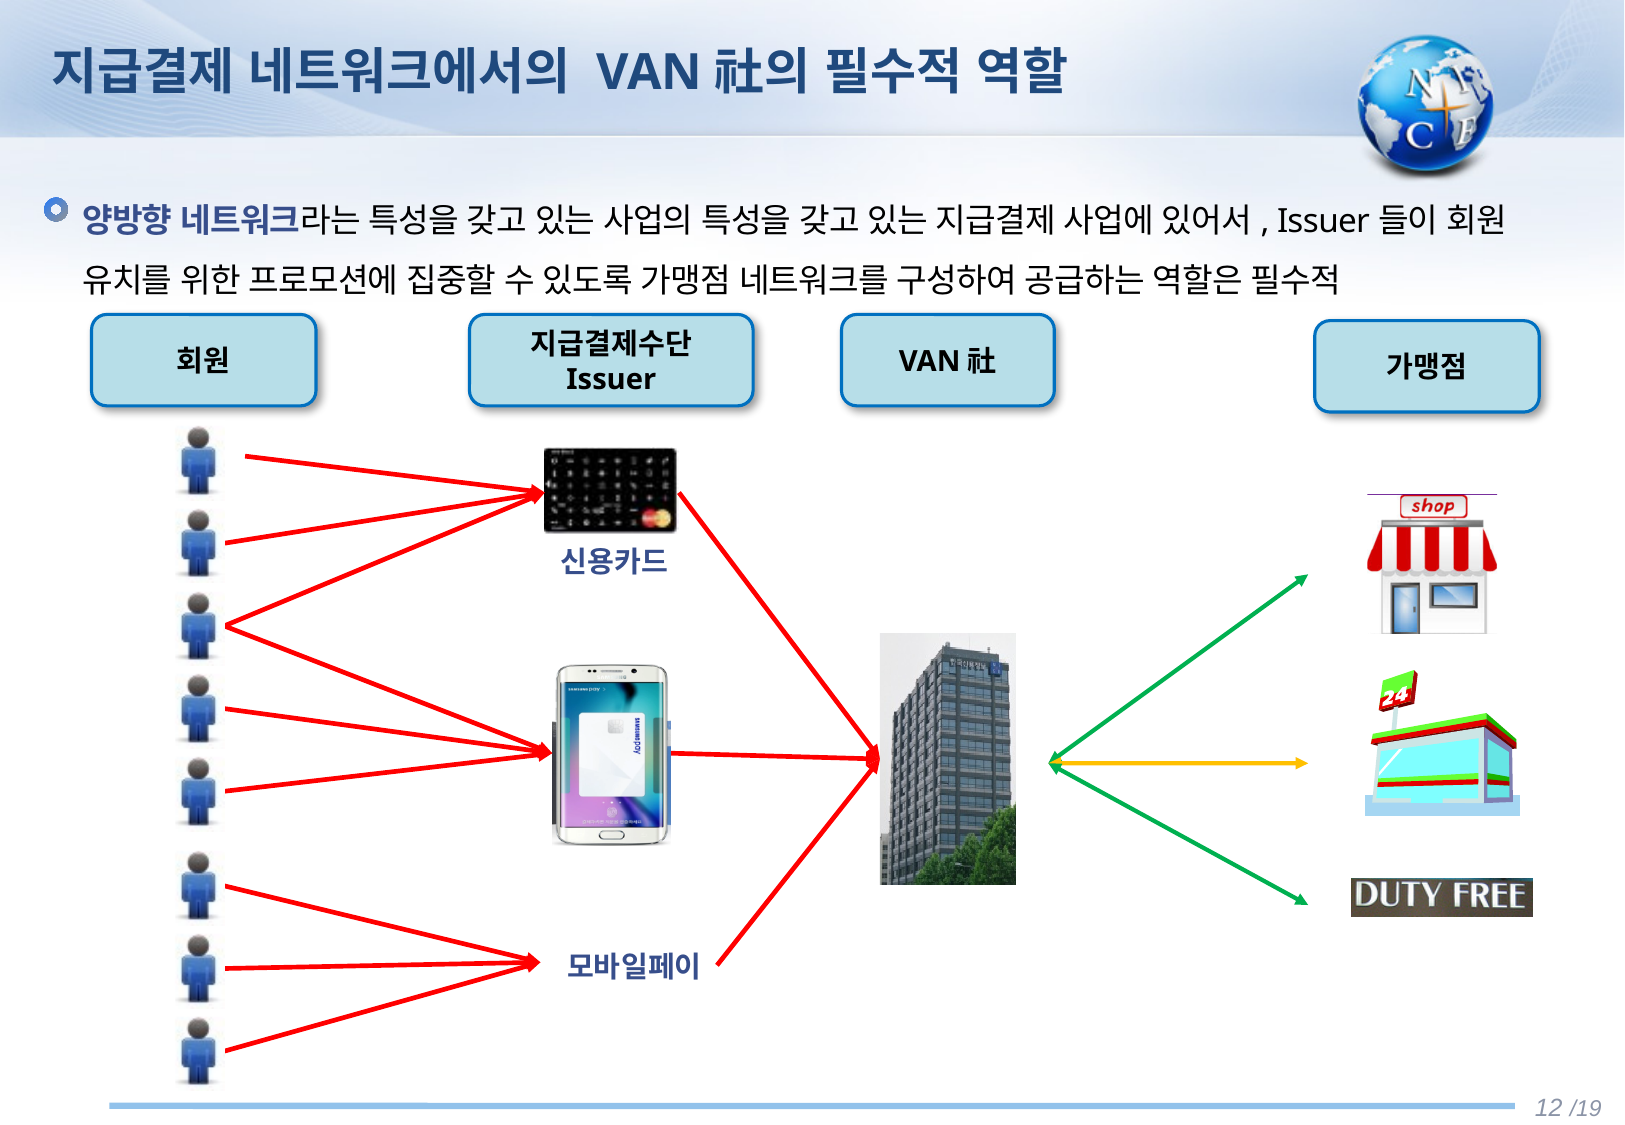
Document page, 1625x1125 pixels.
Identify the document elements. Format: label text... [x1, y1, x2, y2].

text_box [229, 971, 541, 1052]
text_box 지급결제수단 Issuer [467, 315, 756, 408]
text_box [678, 492, 881, 760]
text_box [1063, 757, 1309, 770]
text_box 지급결제 네트워크에서의 VAN社의 필수적 역할 [35, 27, 1179, 112]
text_box [1048, 757, 1061, 763]
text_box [540, 447, 689, 587]
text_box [229, 551, 545, 627]
picture [0, 0, 1625, 1125]
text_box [723, 766, 881, 966]
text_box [244, 455, 545, 493]
text_box VAN社 [839, 315, 1057, 408]
text_box 가맹점 [1312, 318, 1542, 415]
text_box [44, 173, 1598, 305]
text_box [229, 625, 553, 754]
text_box 모바일페이 [552, 940, 717, 991]
text_box [1048, 574, 1309, 762]
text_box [230, 761, 553, 792]
text_box 회원 [89, 315, 319, 408]
text_box [1048, 763, 1309, 906]
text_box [229, 885, 541, 963]
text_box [229, 492, 545, 544]
